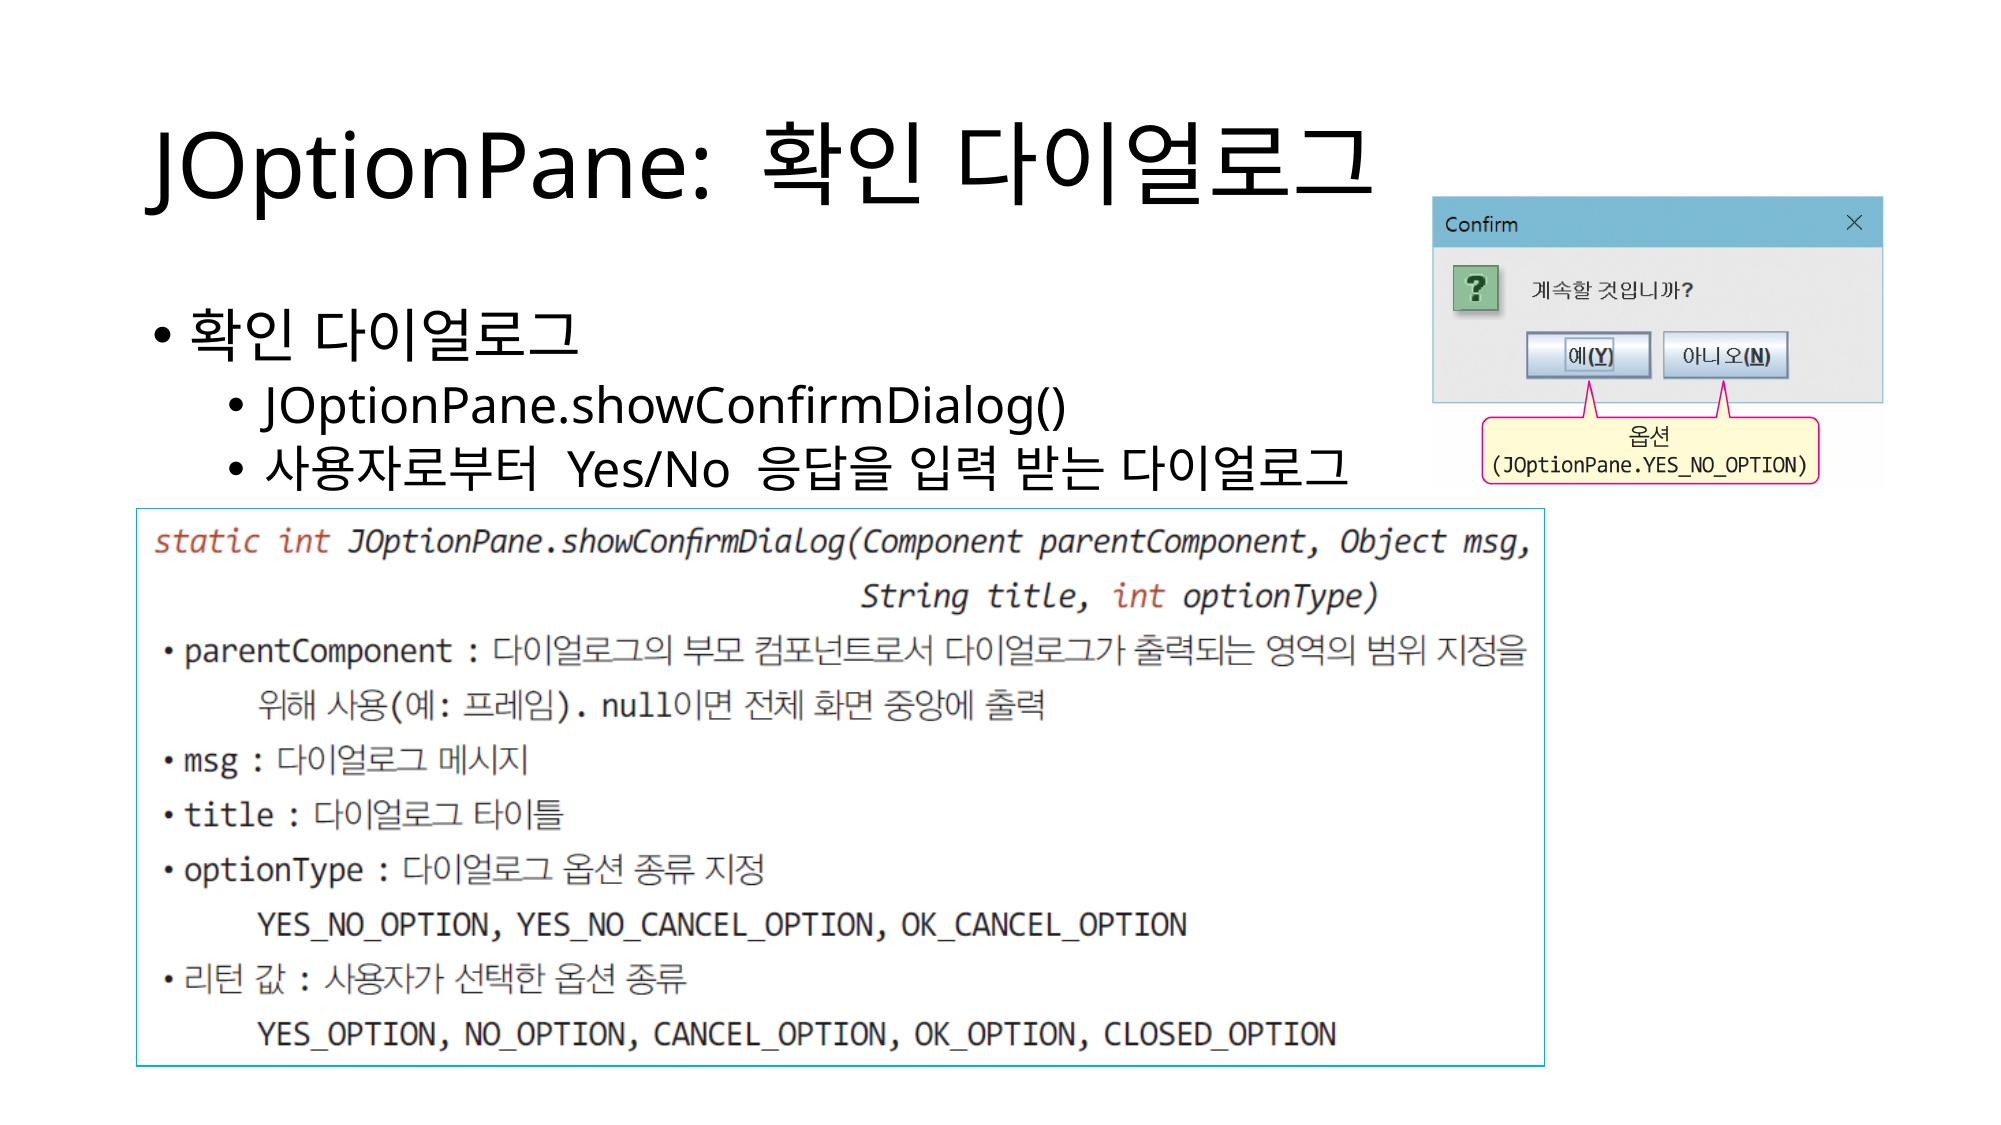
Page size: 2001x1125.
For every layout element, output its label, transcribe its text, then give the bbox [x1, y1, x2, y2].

list 확인 다이얼로그 JOptionPane.showConfirmDialog() 사용자로부터 Yes/No 응답을 입력 받는 다이얼로그 [137, 299, 1863, 1014]
picture [1431, 195, 1885, 488]
picture [138, 510, 1543, 1064]
title JOptionPane: 확인 다이얼로그 [137, 59, 1863, 278]
